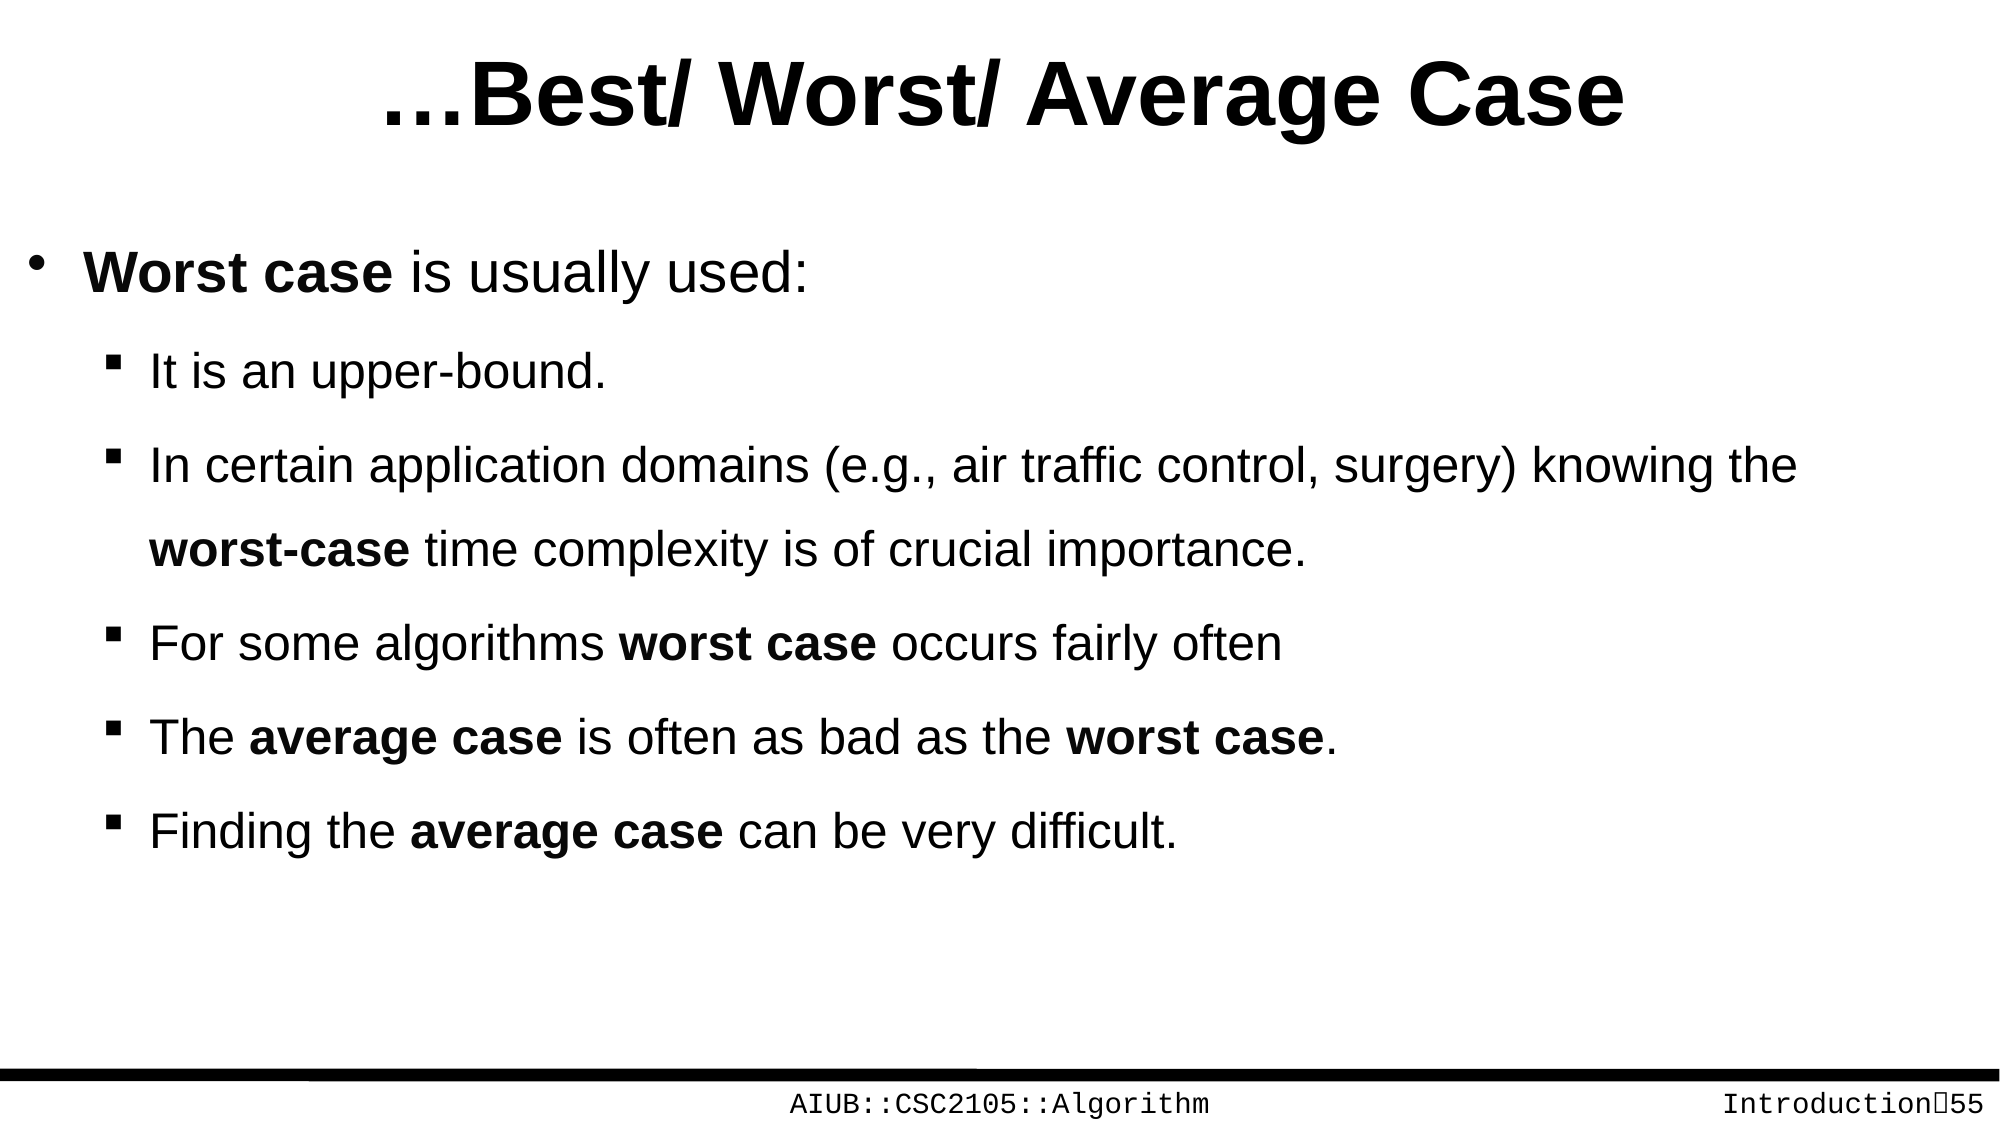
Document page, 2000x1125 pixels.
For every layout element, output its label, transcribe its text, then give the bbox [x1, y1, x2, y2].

footer AIUB::CSC2105::Algorithm [682, 1077, 1317, 1125]
slide_number Introduction55 [1532, 1077, 2000, 1125]
list Worst case is usually used: It is an upper-bound. In certain application domains (e.g., air traffic control, surgery) knowing the worst-case time complexity is of crucial importance. For some algorithms worst case occurs fairly often The average case is often as bad as the worst case. Finding the average case can be very difficult. [11, 198, 1957, 1006]
title …Best/ Worst/ Average Case [5, 2, 2000, 176]
